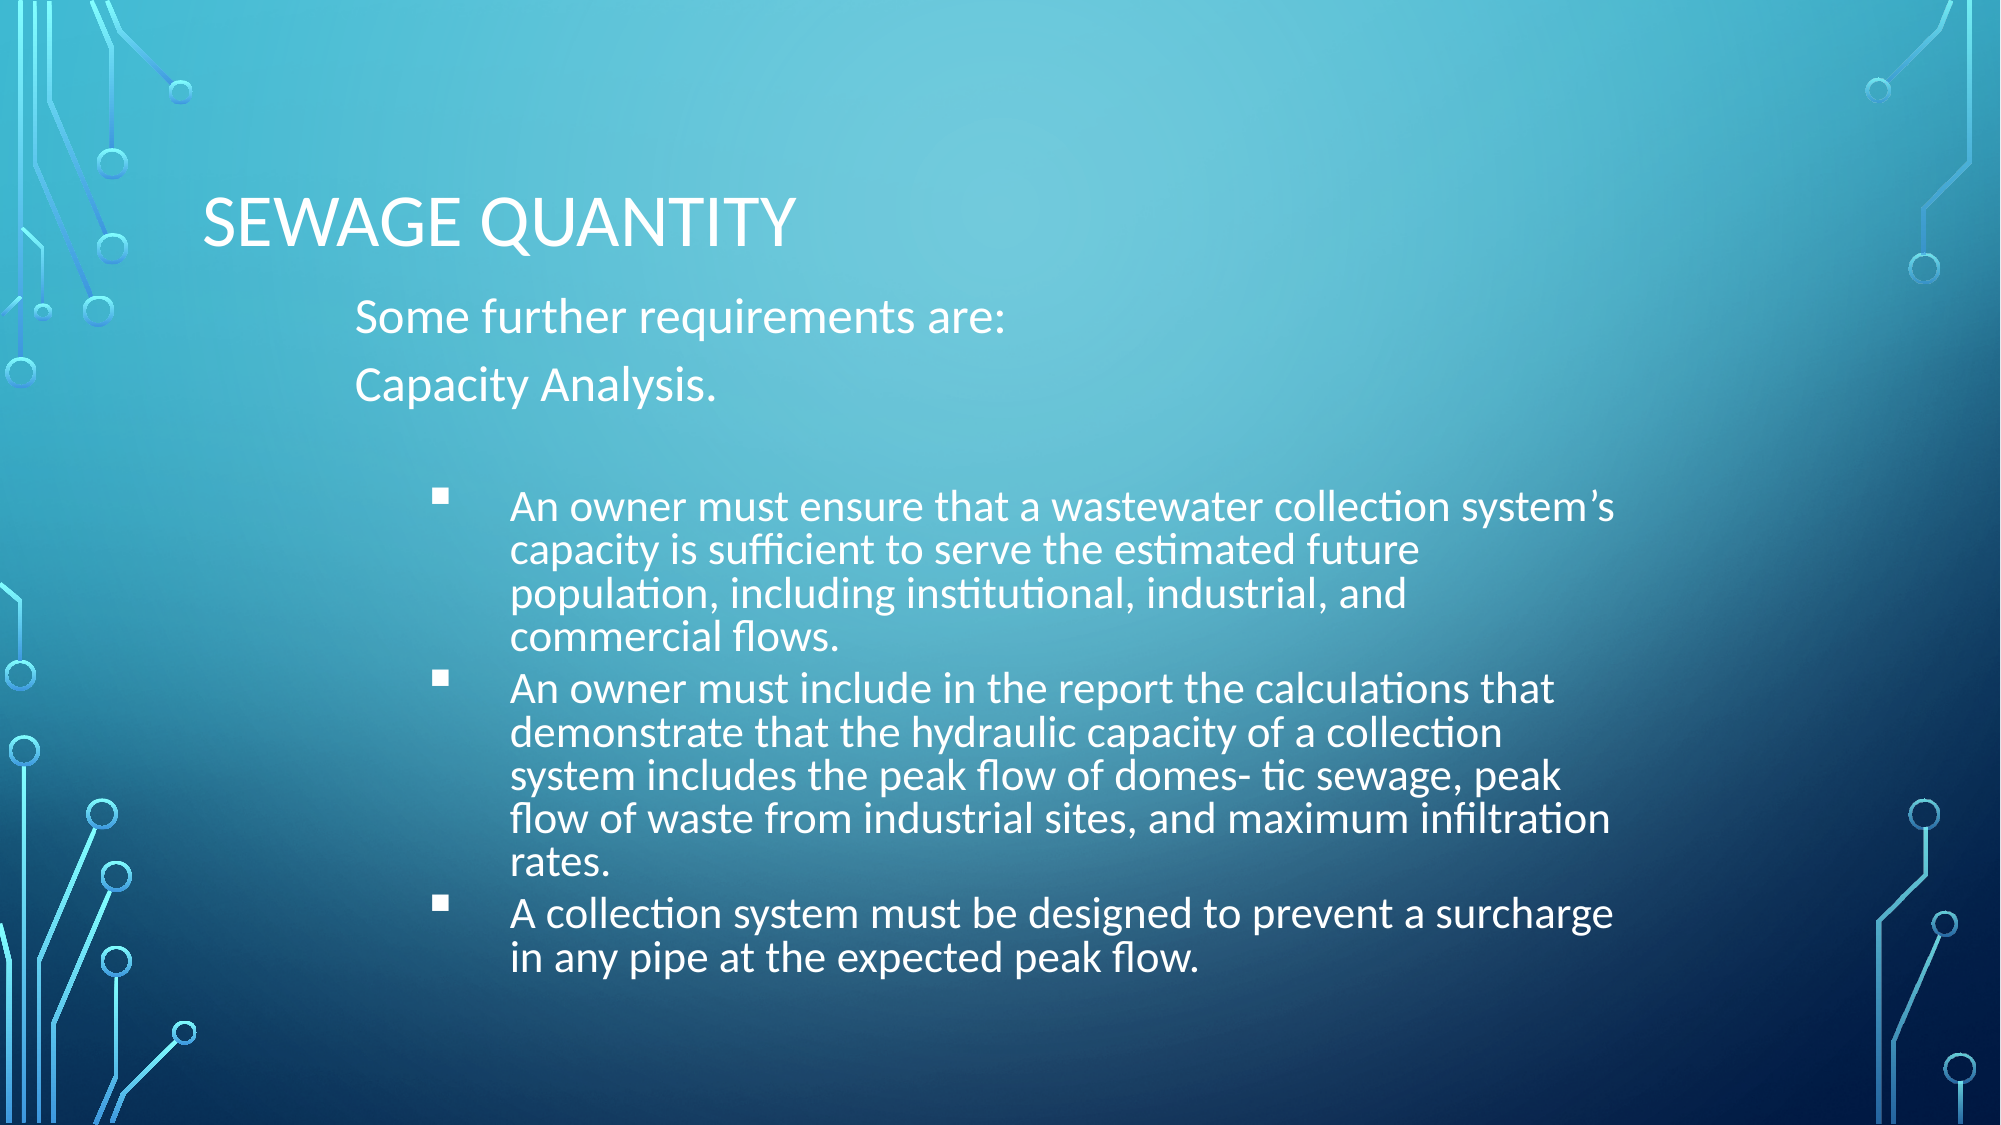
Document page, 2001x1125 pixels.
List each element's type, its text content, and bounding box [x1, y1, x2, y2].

list Some further requirements are: Capacity Analysis. An owner must ensure that a wastewater collection system’s capacity is sufficient to serve the estimated future population, including institutional, industrial, and commercial flows. An owner must include in the report the calculations that demonstrate that the hydraulic capacity of a collection system includes the peak flow of domes- tic sewage, peak flow of waste from industrial sites, and maximum infiltration rates. A collection system must be designed to prevent a surcharge in any pipe at the expected peak flow. [339, 287, 1640, 995]
title Sewage Quantity [187, 101, 1813, 344]
